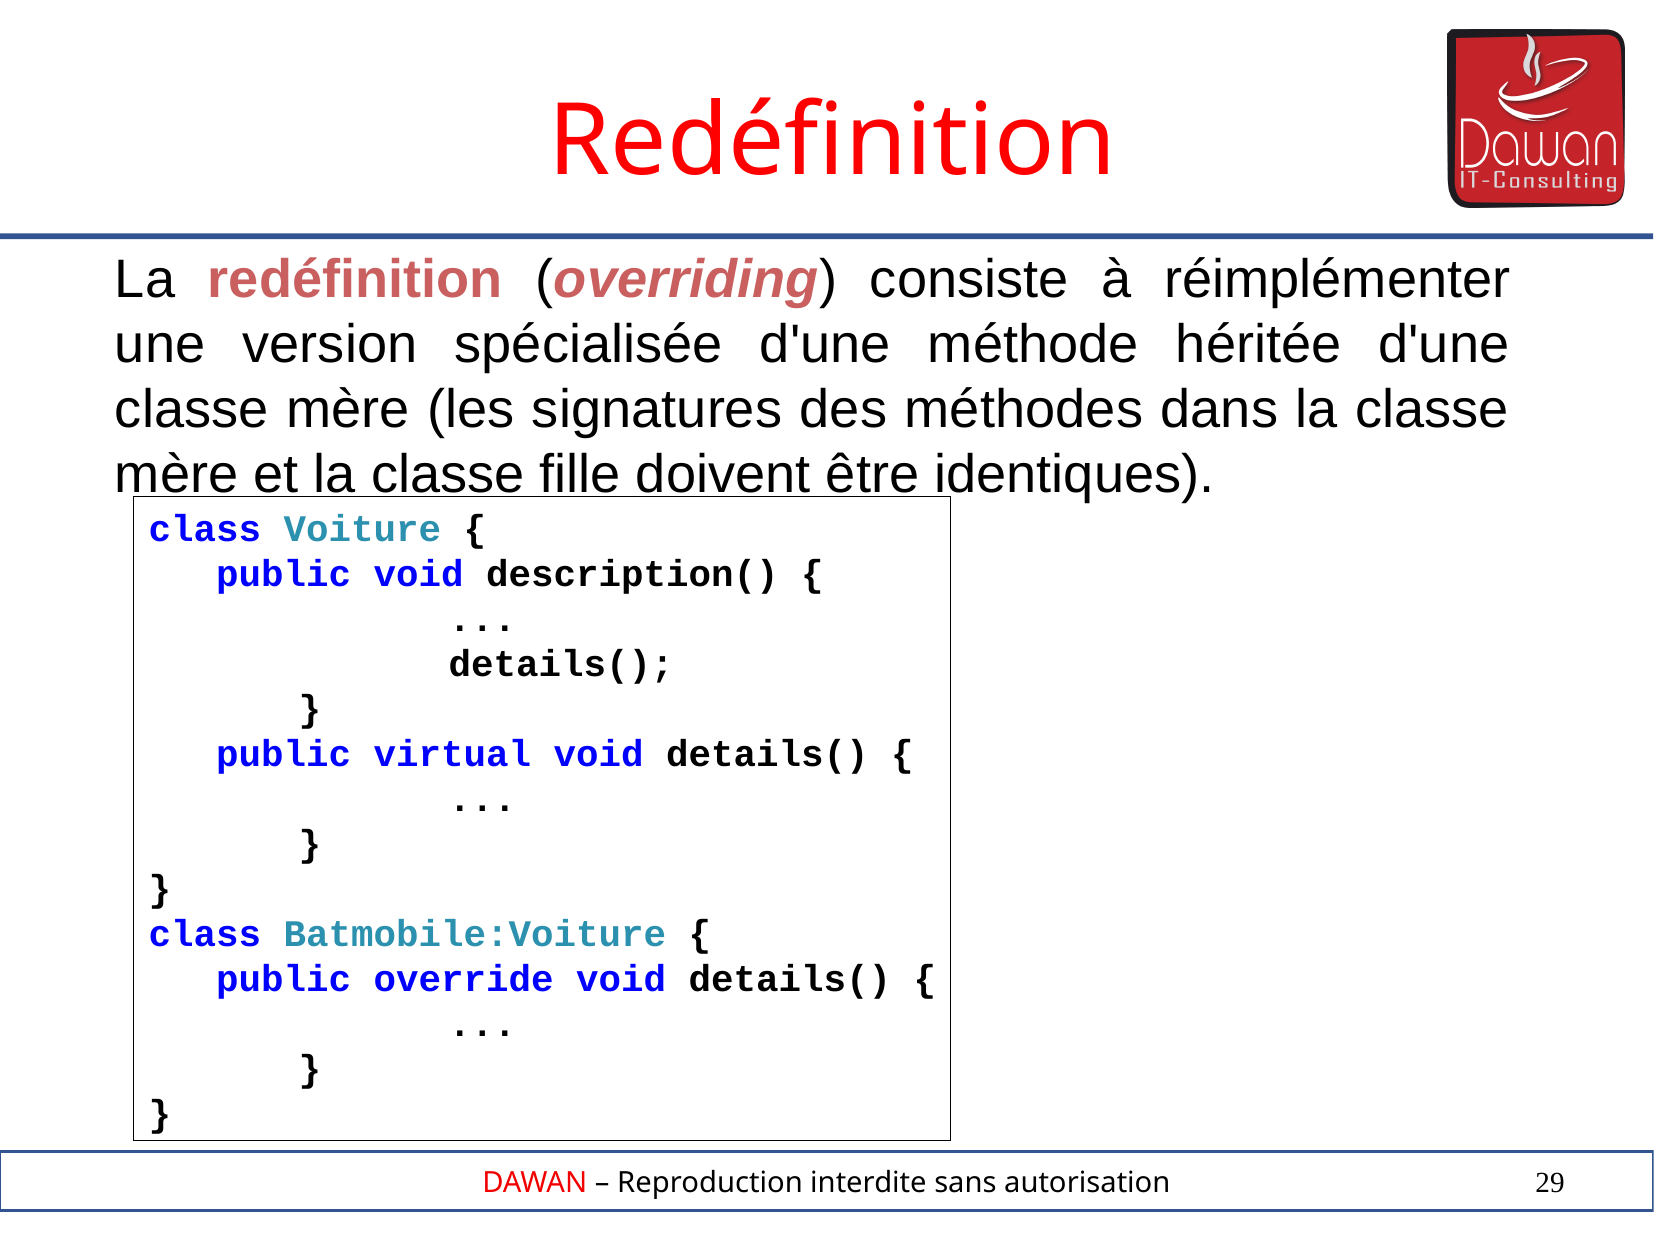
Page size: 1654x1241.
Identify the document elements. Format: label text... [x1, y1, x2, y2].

text_box Redéfinition [94, 67, 1571, 199]
slide_number 29 [1185, 1163, 1565, 1228]
picture [1447, 29, 1625, 208]
text_box La redéfinition (overriding) consiste à réimplémenter une version spécialisée d'une méthode héritée d'une classe mère (les signatures des méthodes dans la classe mère et la classe fille doivent être identiques). [100, 235, 1527, 520]
text_box class Voiture { public void description() { ... details(); } public virtual void details() { ... } } class Batmobile:Voiture { public override void details() { ... } } [133, 496, 951, 1141]
